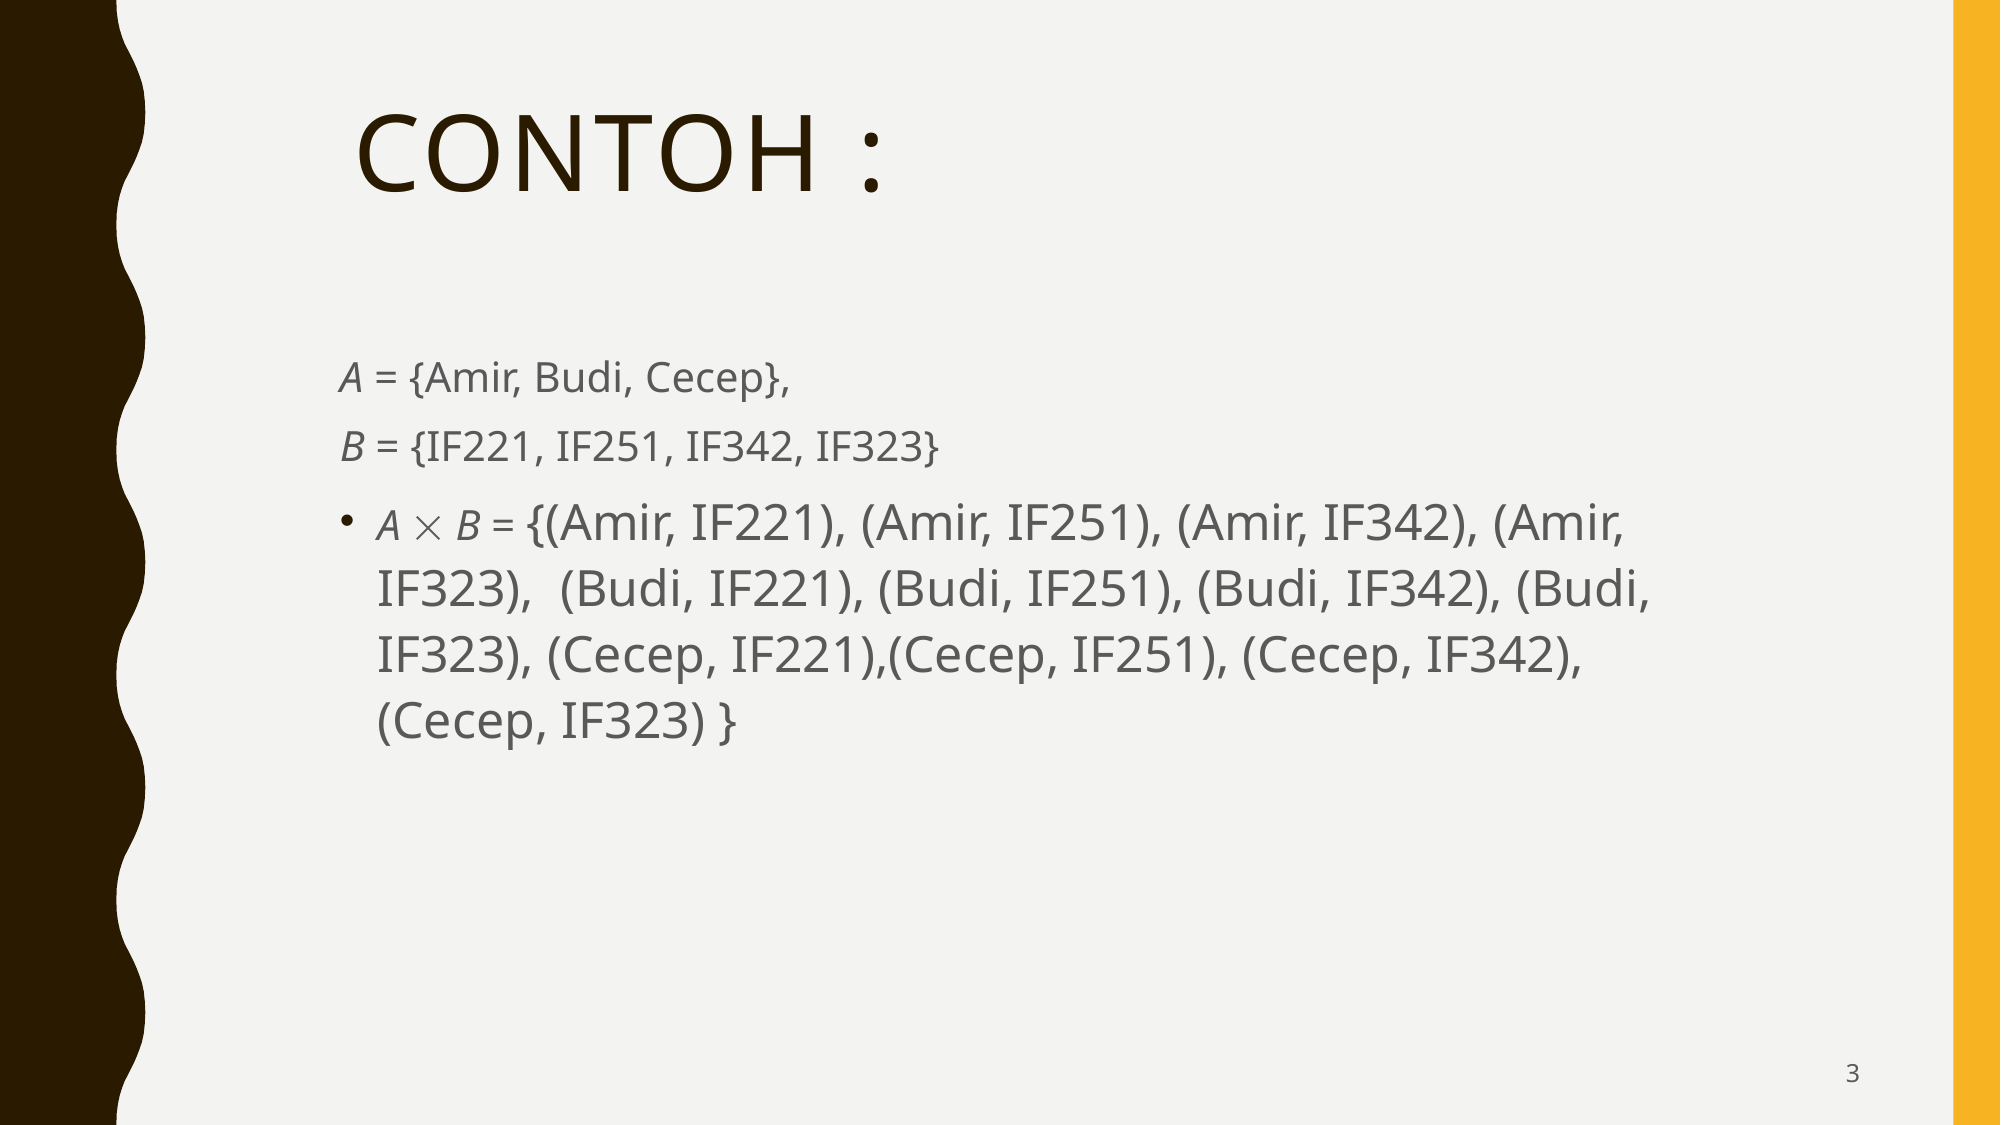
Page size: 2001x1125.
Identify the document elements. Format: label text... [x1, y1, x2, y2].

title Contoh : [338, 92, 1664, 268]
list A = {Amir, Budi, Cecep}, B = {IF221, IF251, IF342, IF323} A  B = {(Amir, IF221), (Amir, IF251), (Amir, IF342), (Amir, IF323), (Budi, IF221), (Budi, IF251), (Budi, IF342), (Budi, IF323), (Cecep, IF221),(Cecep, IF251), (Cecep, IF342), (Cecep, IF323) } [324, 338, 1675, 1079]
slide_number 3 [1412, 1045, 1875, 1103]
